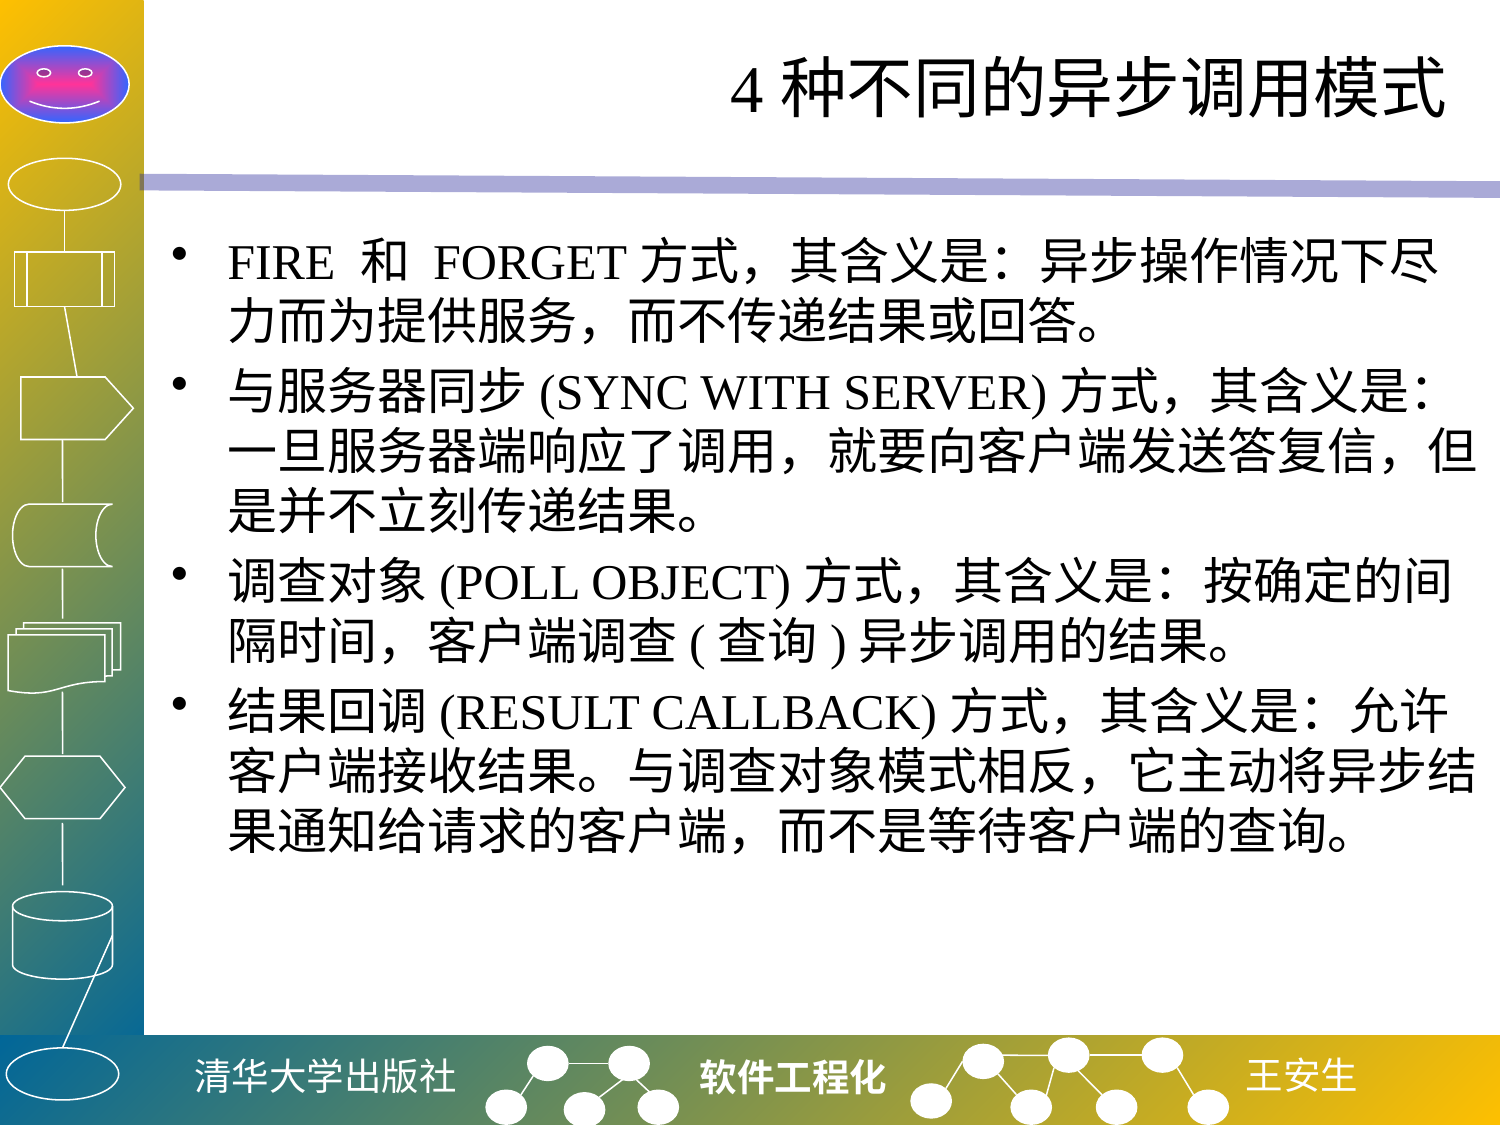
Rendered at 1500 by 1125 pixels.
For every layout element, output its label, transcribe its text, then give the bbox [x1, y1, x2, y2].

title 4种不同的异步调用模式 [187, 24, 1463, 147]
list FIRE 和 FORGET方式，其含义是：异步操作情况下尽力而为提供服务，而不传递结果或回答。 与服务器同步(SYNC WITH SERVER)方式，其含义是：一旦服务器端响应了调用，就要向客户端发送答复信，但是并不立刻传递结果。 调查对象(POLL OBJECT)方式，其含义是：按确定的间隔时间，客户端调查(查询)异步调用的结果。 结果回调(RESULT CALLBACK)方式，其含义是：允许客户端接收结果。与调查对象模式相反，它主动将异步结果通知给请求的客户端，而不是等待客户端的查询。 [155, 221, 1500, 1027]
